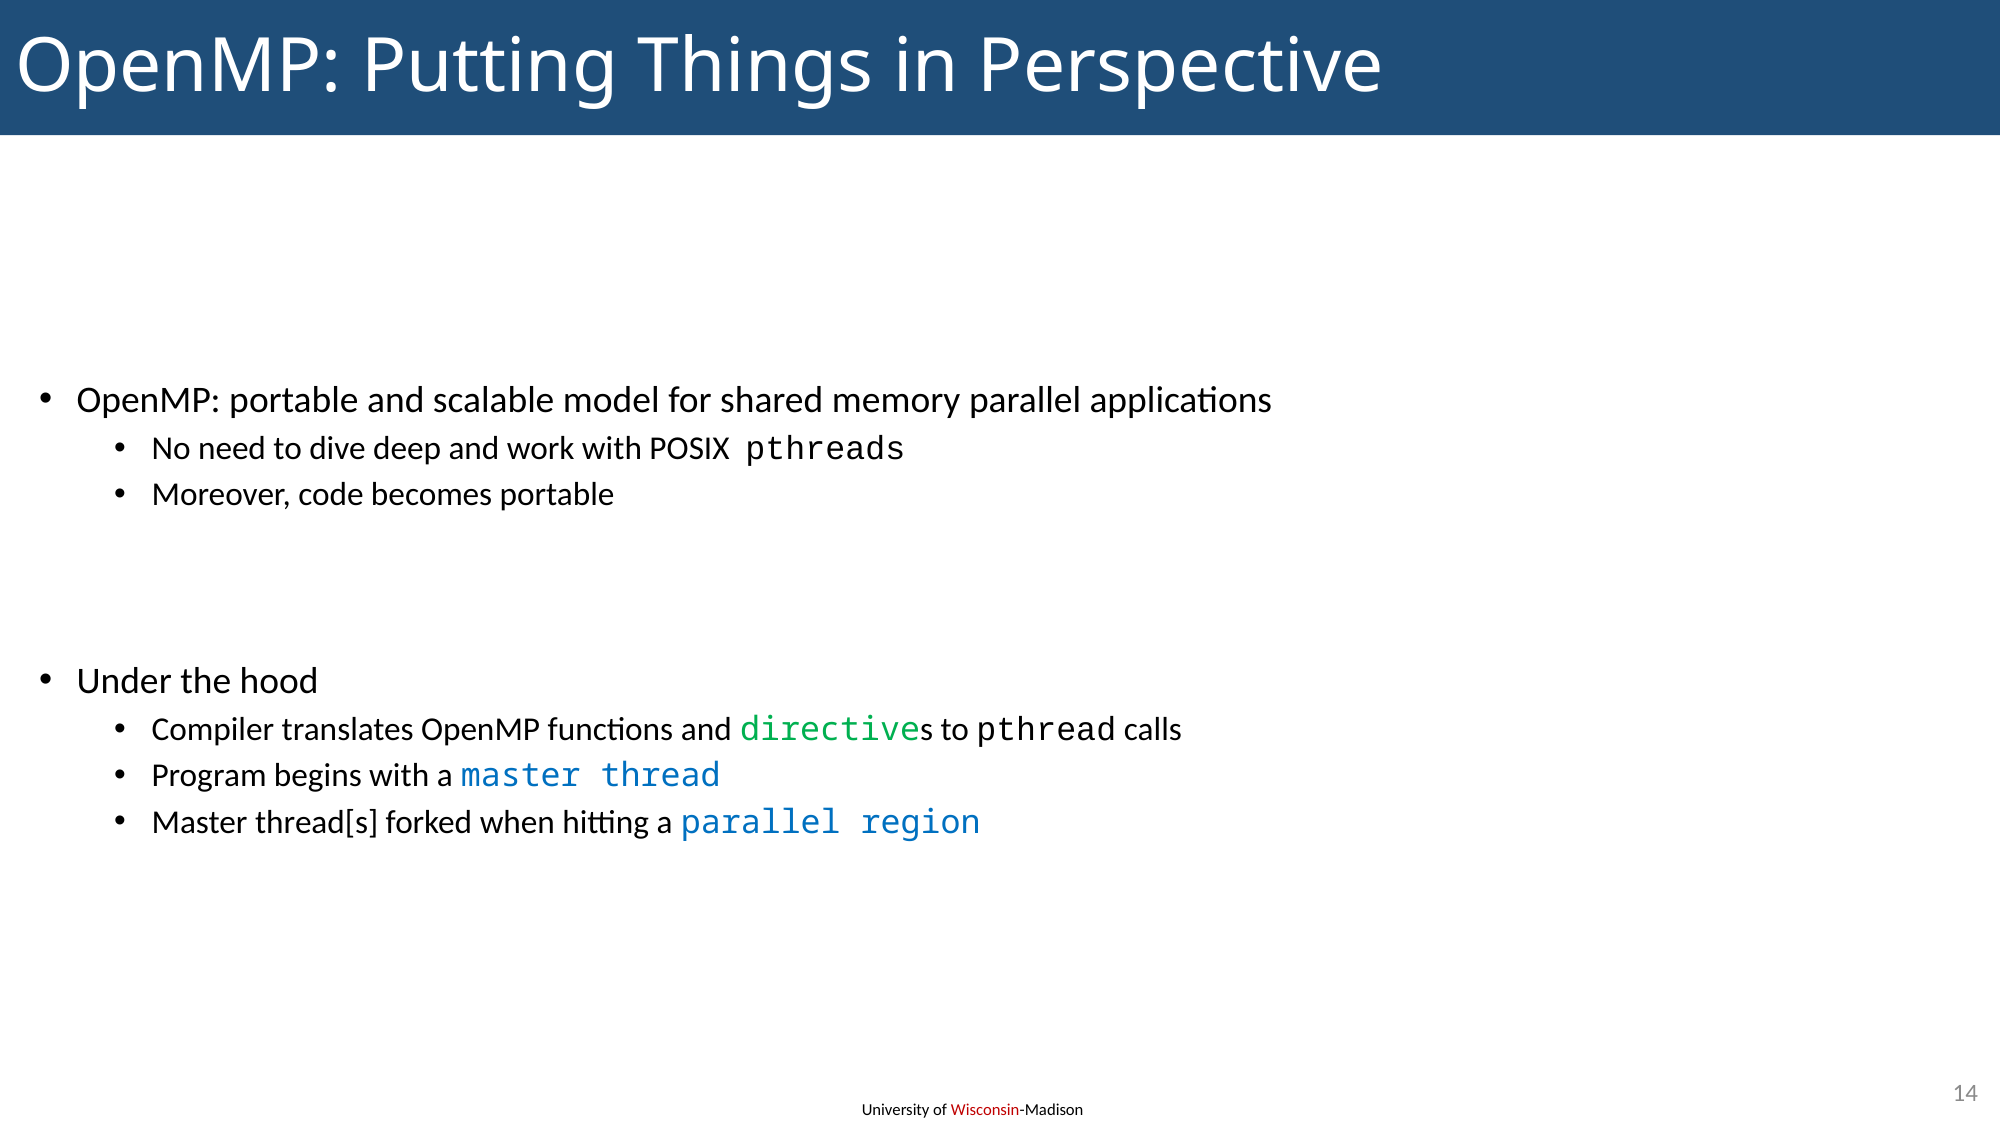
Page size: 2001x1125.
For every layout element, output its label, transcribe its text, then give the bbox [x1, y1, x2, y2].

slide_number 14 [1879, 1069, 1994, 1114]
list OpenMP: portable and scalable model for shared memory parallel applications No need to dive deep and work with POSIX pthreads Moreover, code becomes portable Under the hood Compiler translates OpenMP functions and directives to pthread calls Program begins with a master thread Master thread[s] forked when hitting a parallel region [24, 245, 1987, 1055]
title OpenMP: Putting Things in Perspective [0, 0, 2000, 136]
